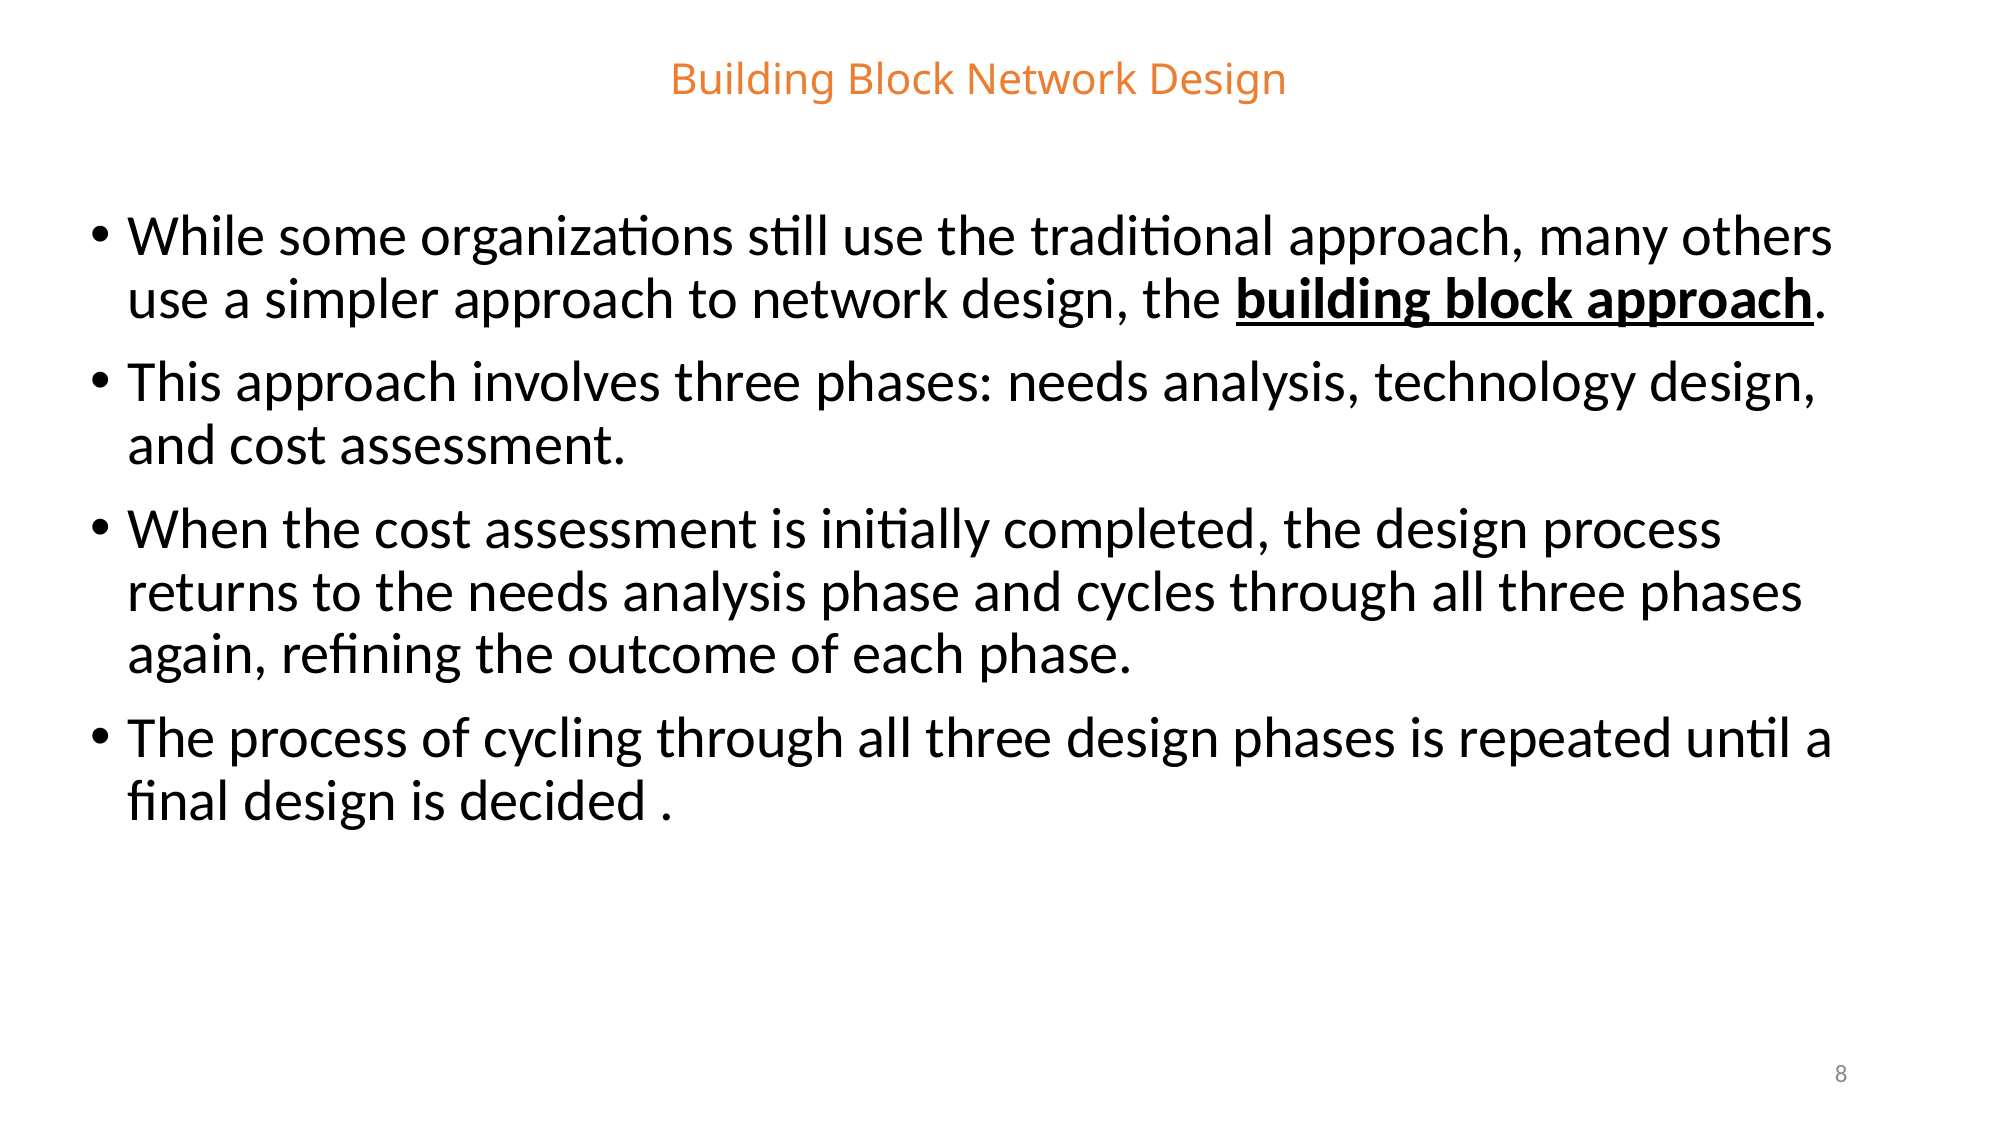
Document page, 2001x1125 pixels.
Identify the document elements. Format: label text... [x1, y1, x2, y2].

title Building Block Network Design [95, 50, 1863, 163]
slide_number 8 [1412, 1042, 1863, 1103]
list While some organizations still use the traditional approach, many others use a simpler approach to network design, the building block approach. This approach involves three phases: needs analysis, technology design, and cost assessment. When the cost assessment is initially completed, the design process returns to the needs analysis phase and cycles through all three phases again, refining the outcome of each phase. The process of cycling through all three design phases is repeated until a final design is decided . [75, 197, 1916, 1043]
